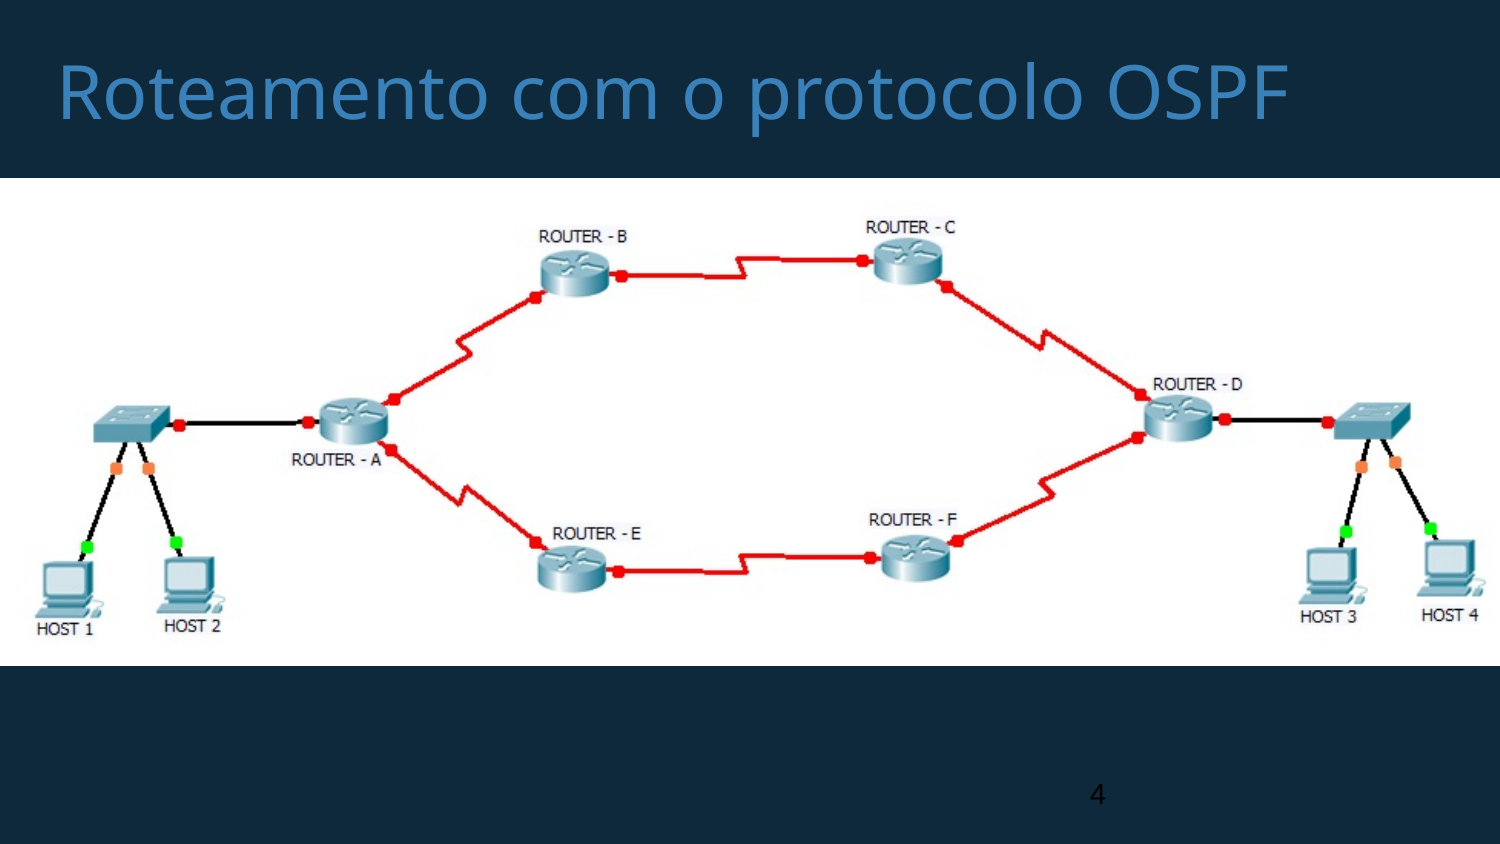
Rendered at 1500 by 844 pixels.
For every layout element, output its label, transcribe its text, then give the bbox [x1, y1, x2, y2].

title Roteamento com o protocolo OSPF [41, 9, 1471, 150]
picture [0, 178, 1500, 666]
slide_number 4 [1074, 768, 1425, 827]
